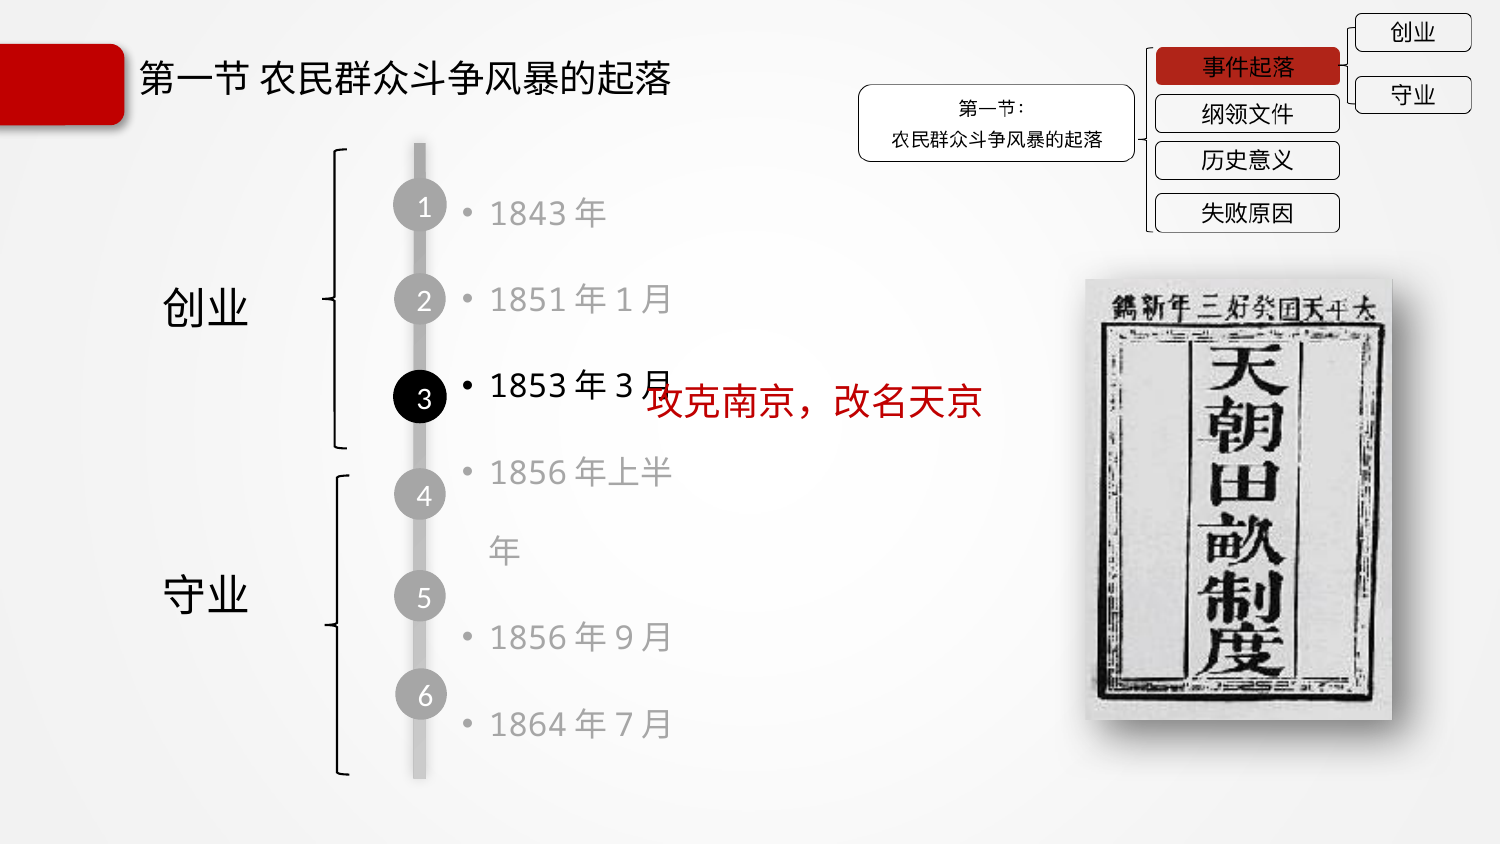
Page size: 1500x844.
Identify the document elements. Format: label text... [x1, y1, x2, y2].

text_box 6 [394, 667, 448, 721]
text_box 创业 [147, 273, 266, 341]
text_box 攻克南京，改名天京 [631, 361, 1068, 430]
text_box [0, 43, 125, 126]
text_box 1 [393, 177, 447, 232]
picture [0, 0, 1500, 844]
text_box [413, 423, 427, 467]
text_box 4 [393, 467, 447, 521]
text_box [413, 325, 427, 370]
text_box [413, 142, 427, 178]
text_box 3 [393, 369, 447, 424]
text_box 守业 [147, 560, 266, 628]
title 第一节 农民群众斗争风暴的起落 [126, 46, 857, 114]
text_box [322, 148, 347, 450]
text_box [413, 720, 427, 779]
text_box [413, 622, 427, 668]
list 1843年 1851年1月 1853年3月 1856年上半年 1856年9月 1864年7月 [446, 145, 719, 760]
text_box 5 [393, 569, 447, 623]
text_box 2 [393, 272, 447, 326]
text_box [413, 521, 427, 569]
text_box [324, 474, 350, 776]
text_box [413, 231, 427, 272]
